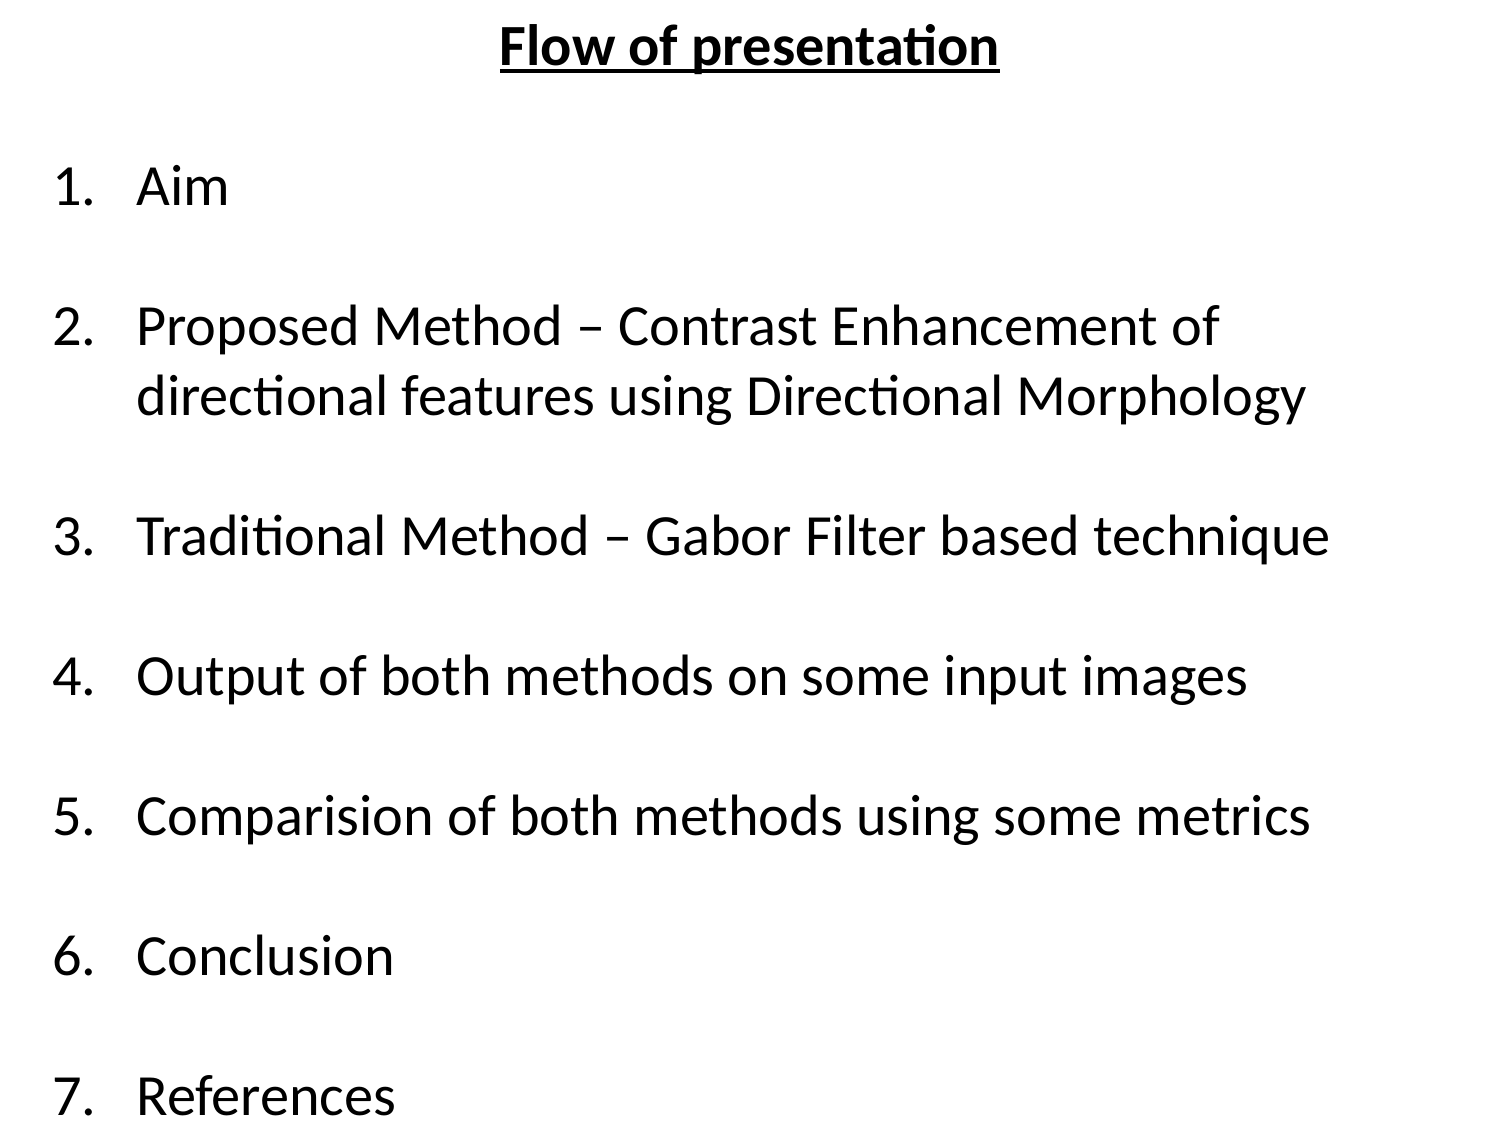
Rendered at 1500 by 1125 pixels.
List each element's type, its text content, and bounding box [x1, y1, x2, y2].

text_box Flow of presentation Aim Proposed Method – Contrast Enhancement of directional features using Directional Morphology Traditional Method – Gabor Filter based technique Output of both methods on some input images Comparision of both methods using some metrics Conclusion References [37, 0, 1463, 1125]
